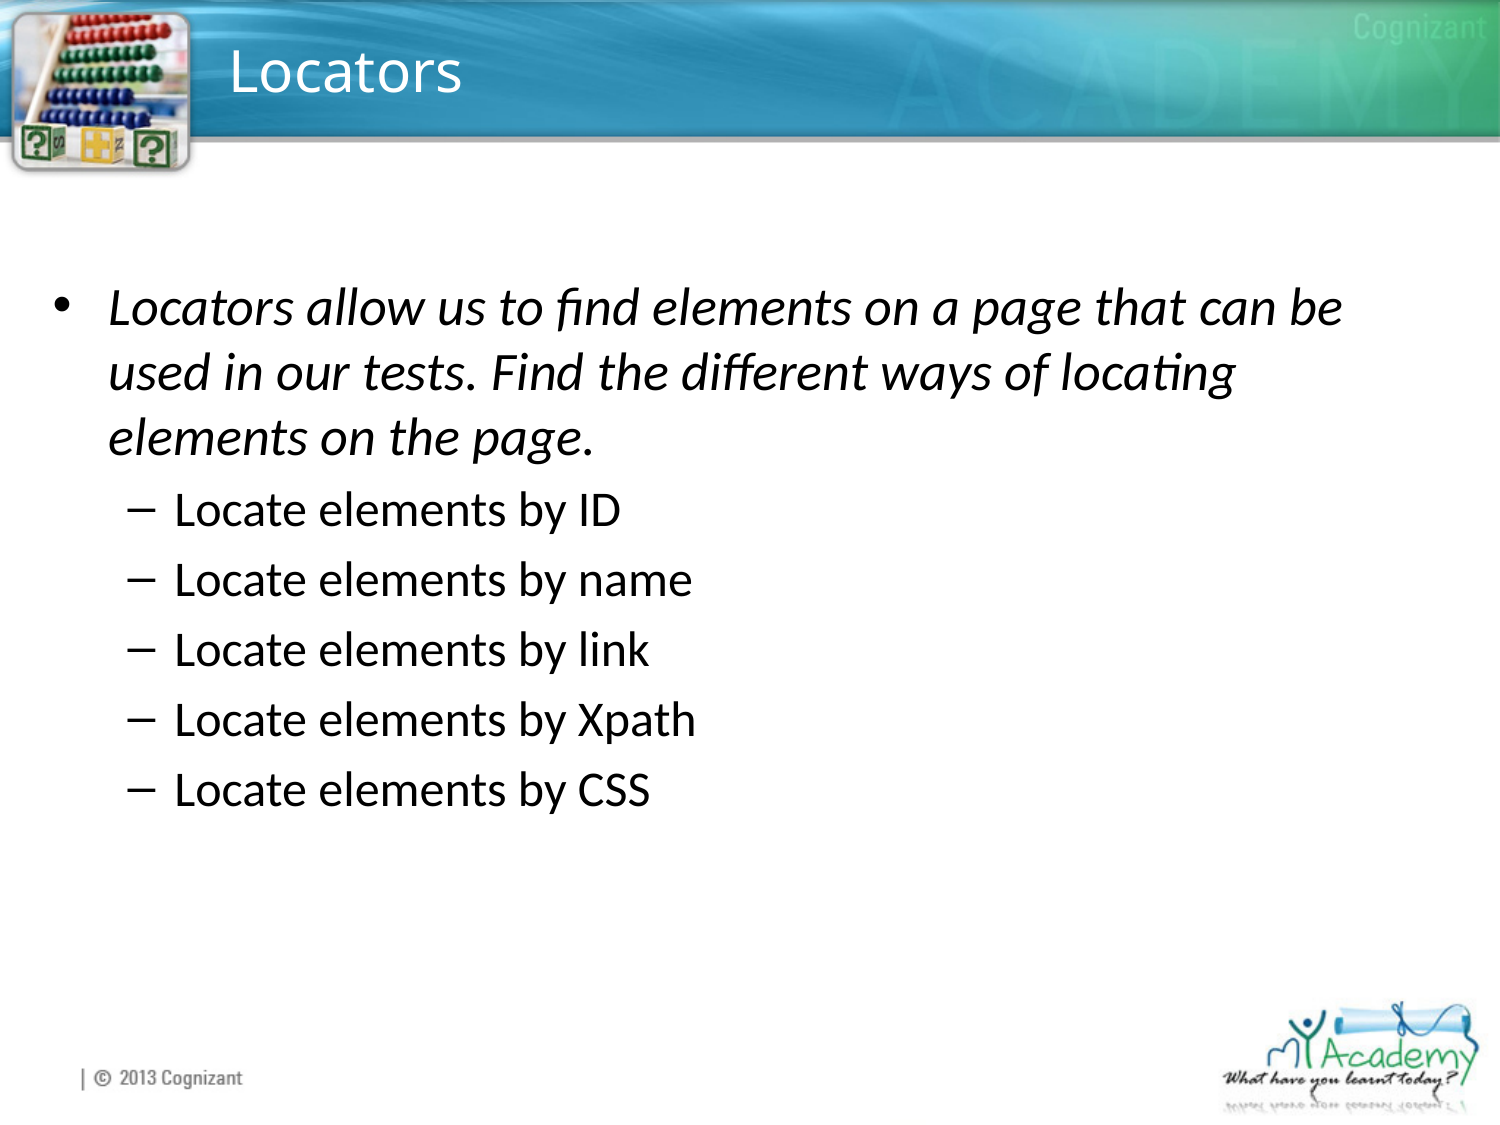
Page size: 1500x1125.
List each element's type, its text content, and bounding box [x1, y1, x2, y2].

title Locators [213, 0, 1500, 163]
list Locators allow us to find elements on a page that can be used in our tests. Find the different ways of locating elements on the page. Locate elements by ID Locate elements by name Locate elements by link Locate elements by Xpath Locate elements by CSS [37, 263, 1463, 1076]
picture [0, 0, 1500, 1125]
